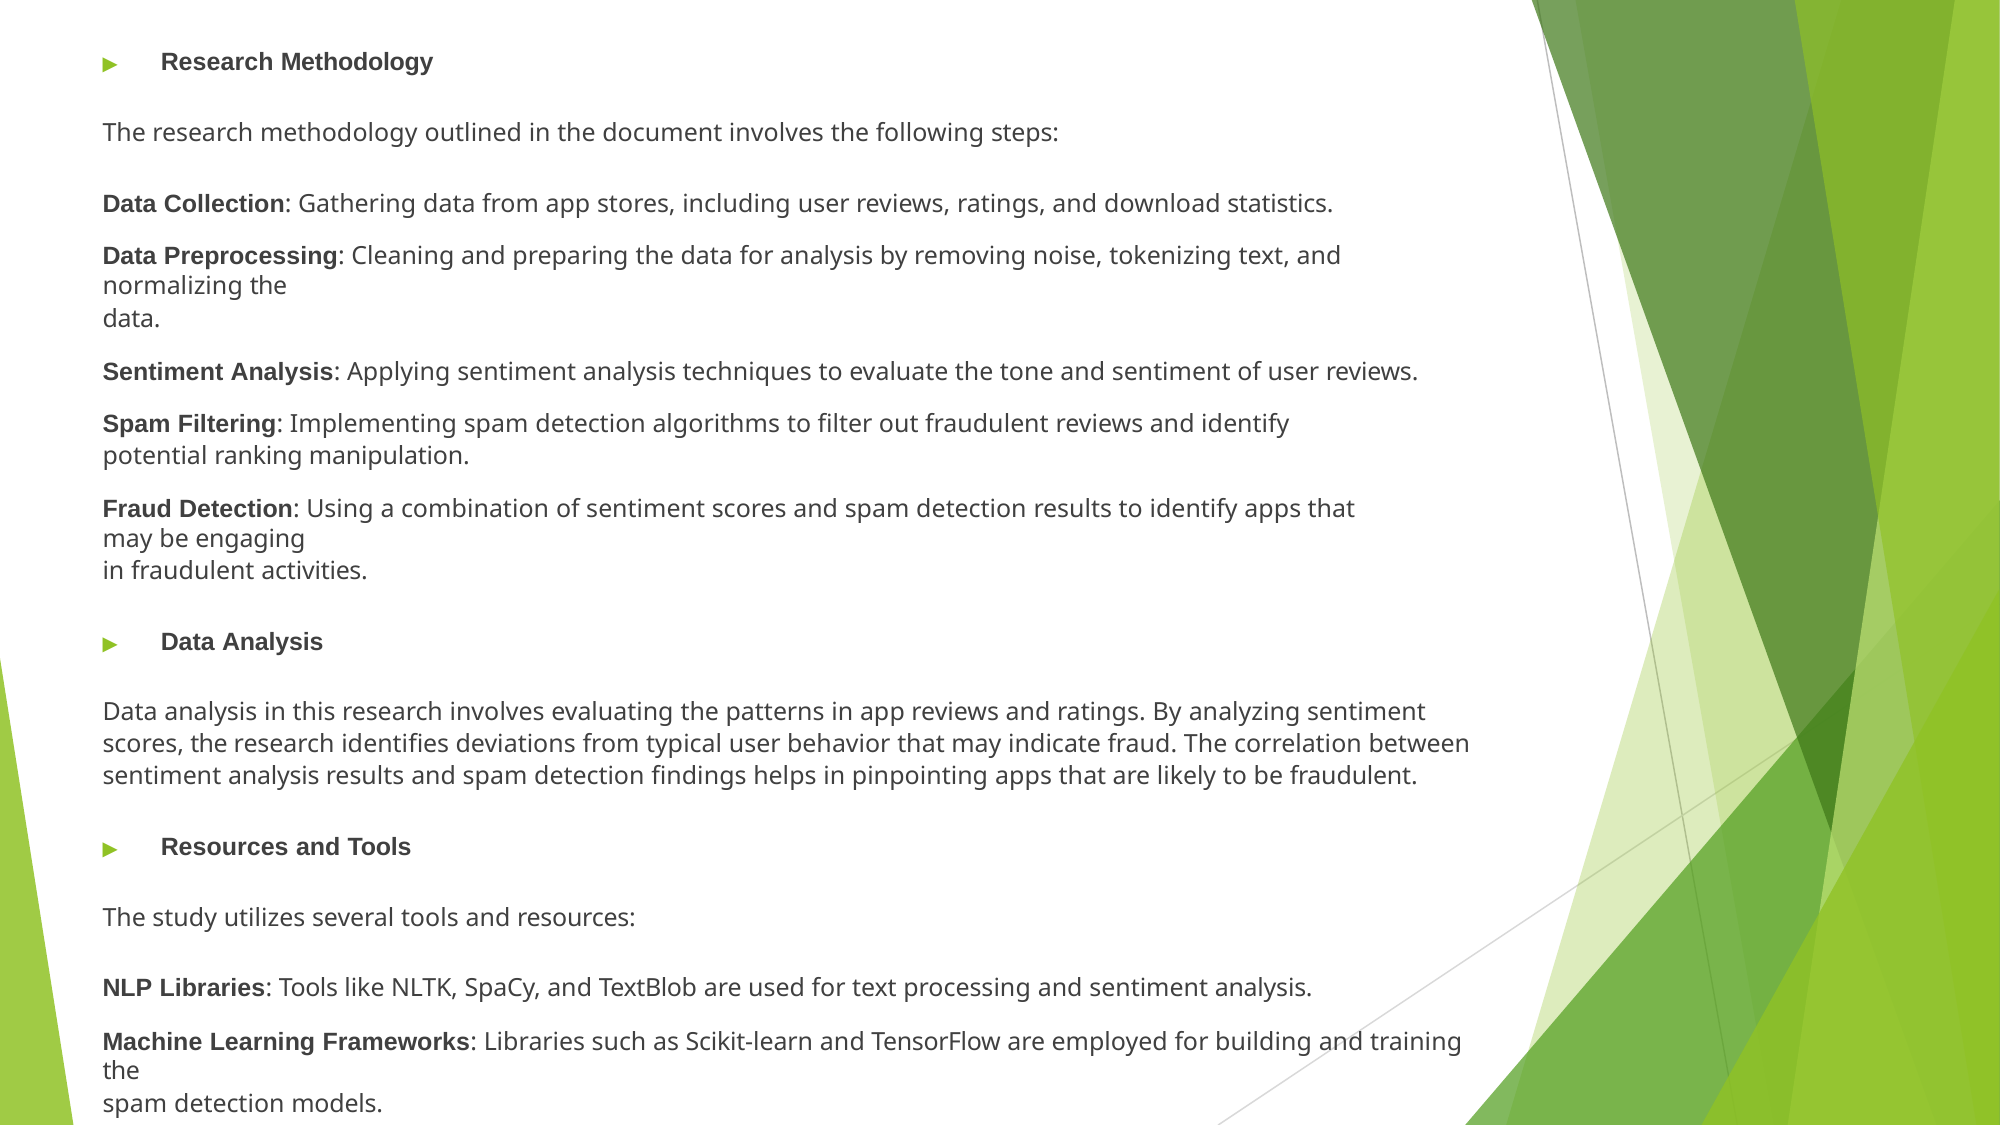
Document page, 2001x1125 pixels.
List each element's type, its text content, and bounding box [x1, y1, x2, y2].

text_box ▶ Research Methodology The research methodology outlined in the document involves the following steps: Data Collection: Gathering data from app stores, including user reviews, ratings, and download statistics. Data Preprocessing: Cleaning and preparing the data for analysis by removing noise, tokenizing text, and normalizing the data. Sentiment Analysis: Applying sentiment analysis techniques to evaluate the tone and sentiment of user reviews. Spam Filtering: Implementing spam detection algorithms to filter out fraudulent reviews and identify potential ranking manipulation. Fraud Detection: Using a combination of sentiment scores and spam detection results to identify apps that may be engaging in fraudulent activities. ▶ Data Analysis Data analysis in this research involves evaluating the patterns in app reviews and ratings. By analyzing sentiment scores, the research identifies deviations from typical user behavior that may indicate fraud. The correlation between sentiment analysis results and spam detection findings helps in pinpointing apps that are likely to be fraudulent. ▶ Resources and Tools The study utilizes several tools and resources: NLP Libraries: Tools like NLTK, SpaCy, and TextBlob are used for text processing and sentiment analysis. Machine Learning Frameworks: Libraries such as Scikit-learn and TensorFlow are employed for building and training the spam detection models. Datasets: The research uses datasets from mobile app stores, including user reviews and ratings data. [100, 43, 1484, 1125]
text_box [0, 658, 74, 1125]
